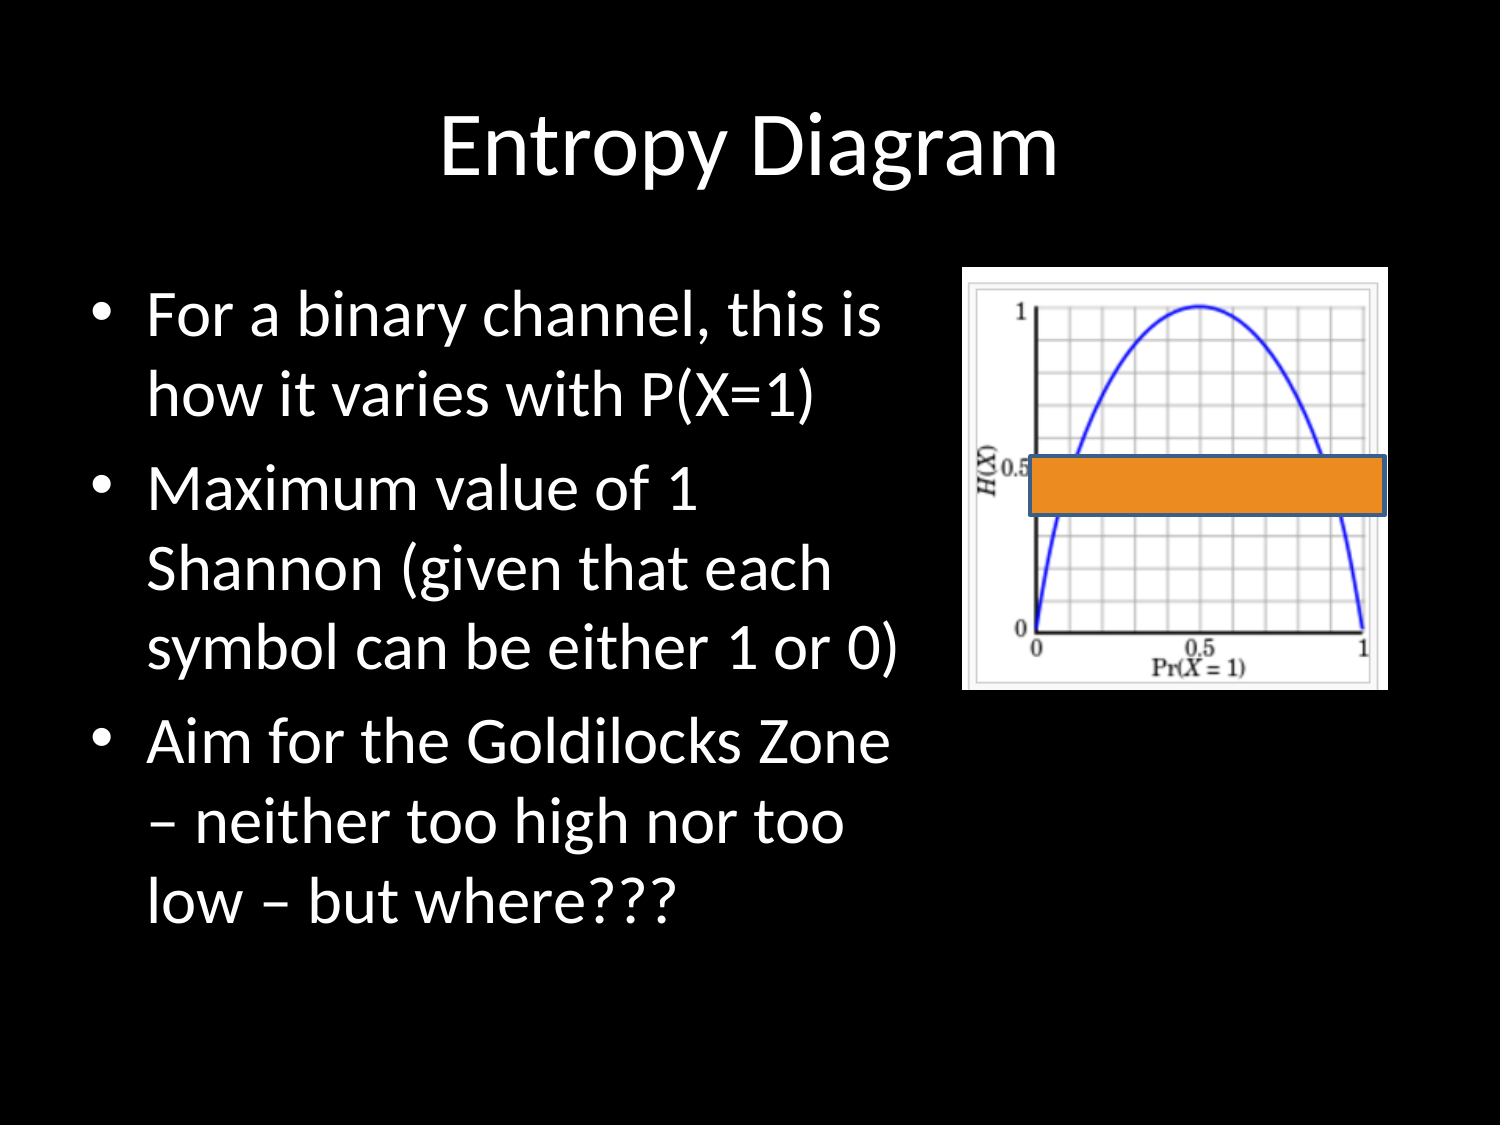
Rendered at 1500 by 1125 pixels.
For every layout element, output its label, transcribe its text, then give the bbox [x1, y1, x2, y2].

list For a binary channel, this is how it varies with P(X=1) Maximum value of 1 Shannon (given that each symbol can be either 1 or 0) Aim for the Goldilocks Zone – neither too high nor too low – but where??? [75, 262, 928, 1035]
title Entropy Diagram [75, 45, 1425, 233]
picture [962, 267, 1388, 690]
